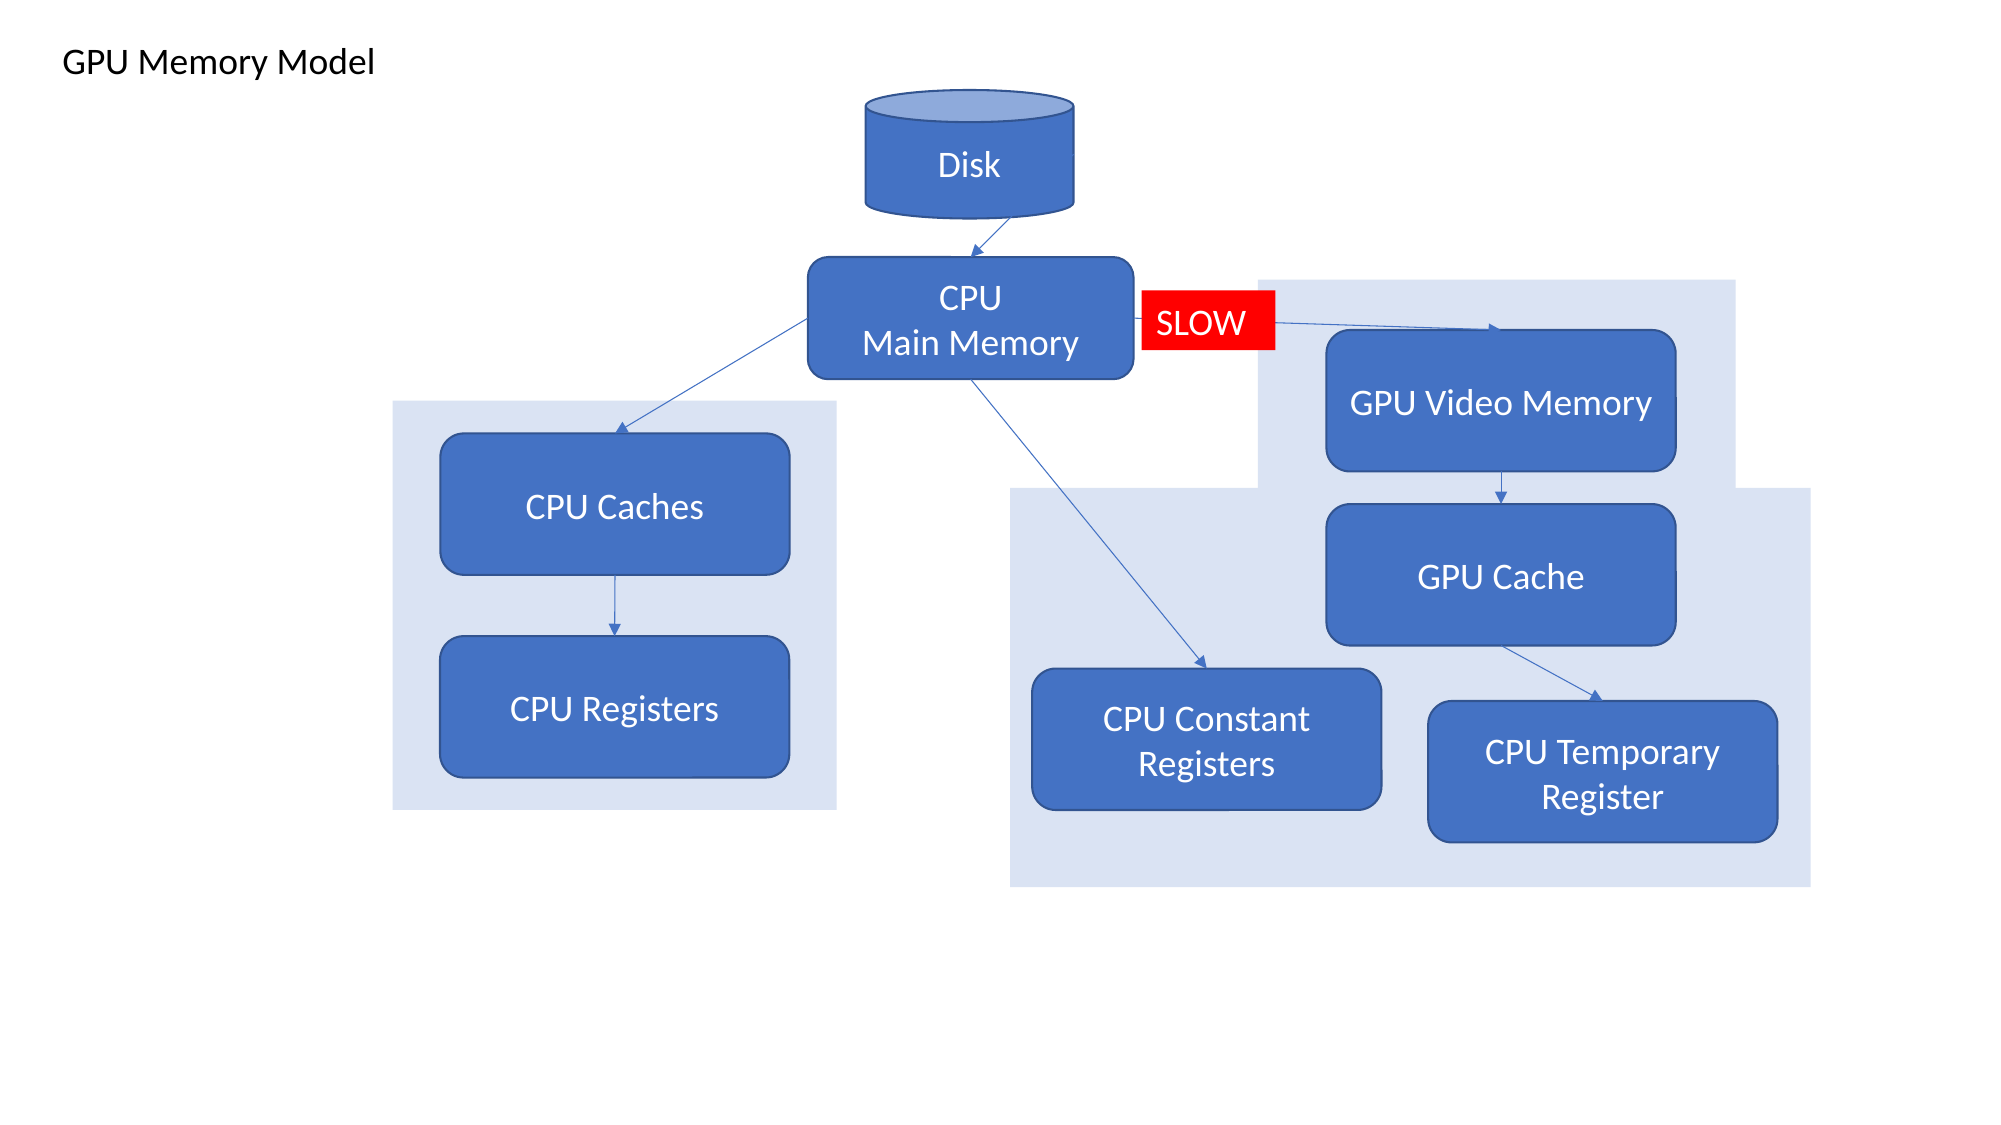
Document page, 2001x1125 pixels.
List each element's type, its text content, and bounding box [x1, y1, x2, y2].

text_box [614, 318, 808, 434]
text_box [1009, 487, 1812, 888]
text_box [1257, 279, 1737, 594]
text_box GPU Memory Model [47, 29, 391, 90]
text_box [1500, 645, 1603, 701]
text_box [970, 379, 1207, 669]
text_box SLOW [1141, 290, 1276, 318]
text_box [392, 400, 838, 811]
text_box CPU Constant Registers [1031, 667, 1383, 812]
text_box GPU Video Memory [1325, 328, 1677, 473]
text_box SLOW [1141, 330, 1276, 351]
text_box CPU Registers [438, 635, 791, 779]
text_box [1133, 318, 1502, 330]
text_box CPU Caches [439, 432, 791, 576]
text_box GPU Cache [1325, 503, 1677, 647]
text_box CPU Temporary Register [1427, 699, 1779, 844]
text_box Disk [864, 88, 1075, 220]
text_box CPU Main Memory [806, 255, 1135, 381]
